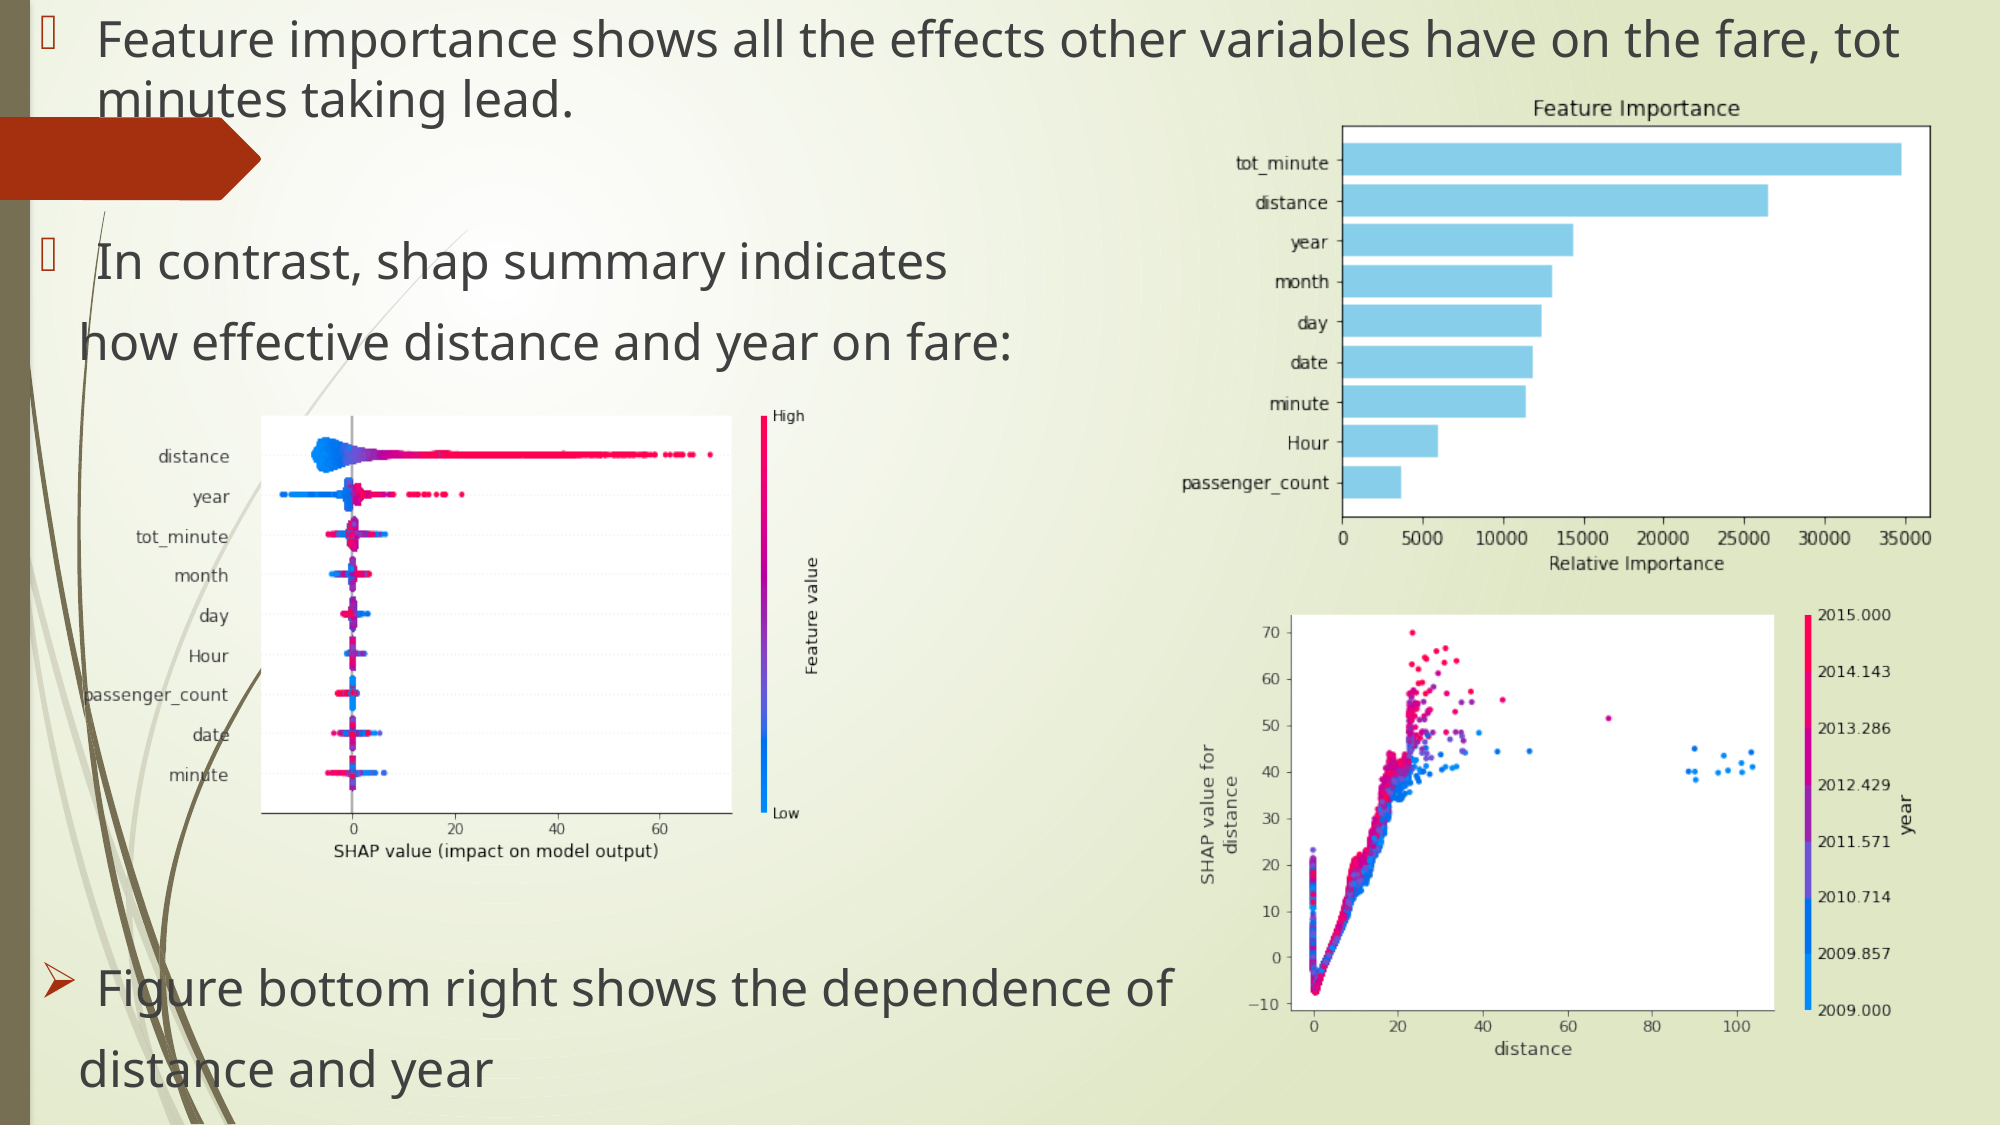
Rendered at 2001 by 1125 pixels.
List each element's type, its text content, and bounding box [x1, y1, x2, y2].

list Feature importance shows all the effects other variables have on the fare, tot minutes taking lead. In contrast, shap summary indicates how effective distance and year on fare: Figure bottom right shows the dependence of distance and year [24, 0, 2000, 1125]
picture [74, 400, 832, 872]
picture [1191, 599, 1926, 1070]
picture [1168, 86, 1944, 585]
